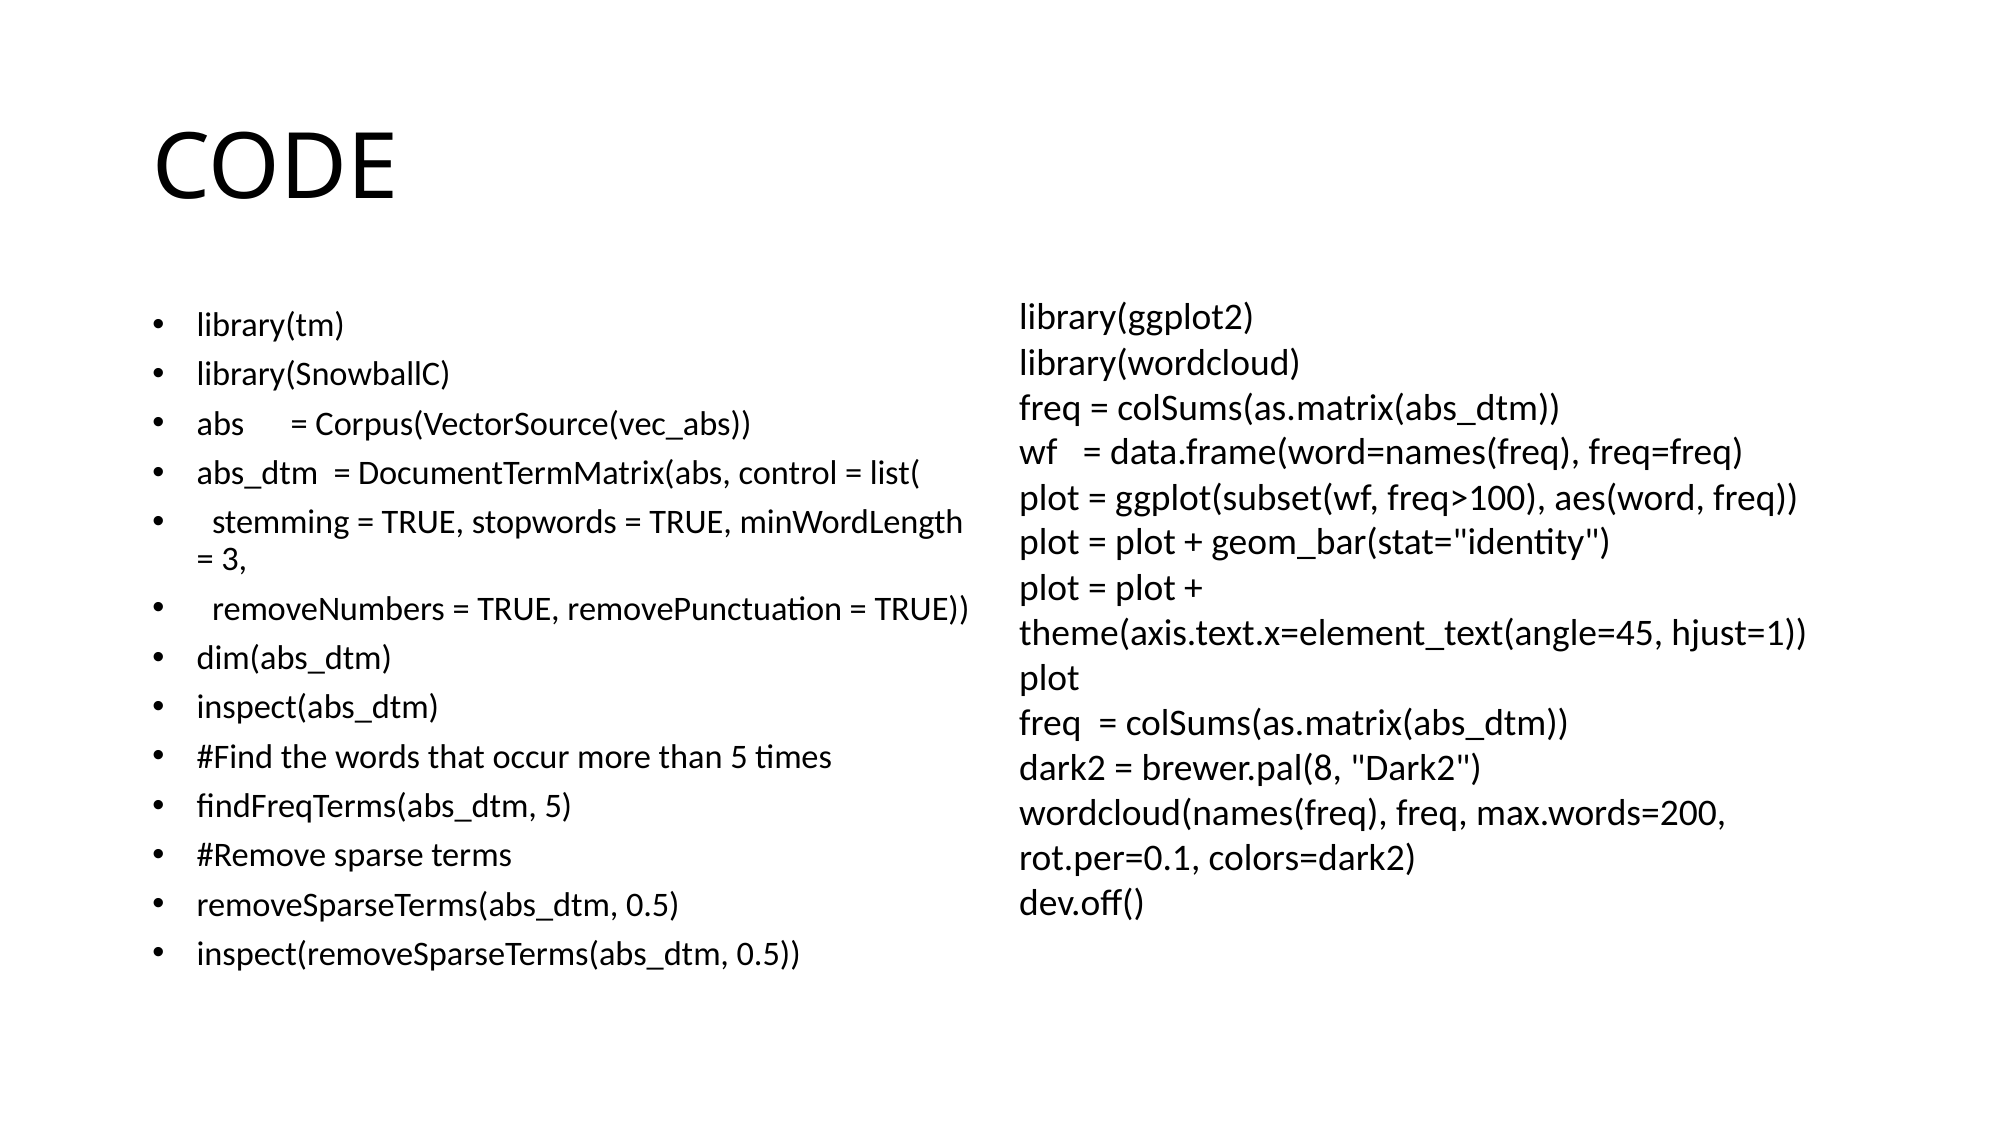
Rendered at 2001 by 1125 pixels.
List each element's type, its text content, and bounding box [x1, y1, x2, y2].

list library(tm) library(SnowballC) abs = Corpus(VectorSource(vec_abs)) abs_dtm = DocumentTermMatrix(abs, control = list( stemming = TRUE, stopwords = TRUE, minWordLength = 3, removeNumbers = TRUE, removePunctuation = TRUE)) dim(abs_dtm) inspect(abs_dtm) #Find the words that occur more than 5 times findFreqTerms(abs_dtm, 5) #Remove sparse terms removeSparseTerms(abs_dtm, 0.5) inspect(removeSparseTerms(abs_dtm, 0.5)) [137, 299, 1003, 1014]
text_box library(ggplot2) library(wordcloud) freq = colSums(as.matrix(abs_dtm)) wf = data.frame(word=names(freq), freq=freq) plot = ggplot(subset(wf, freq>100), aes(word, freq)) plot = plot + geom_bar(stat="identity") plot = plot + theme(axis.text.x=element_text(angle=45, hjust=1)) plot freq = colSums(as.matrix(abs_dtm)) dark2 = brewer.pal(8, "Dark2") wordcloud(names(freq), freq, max.words=200, rot.per=0.1, colors=dark2) dev.off() [1004, 285, 1840, 930]
title CODE [137, 59, 1863, 278]
